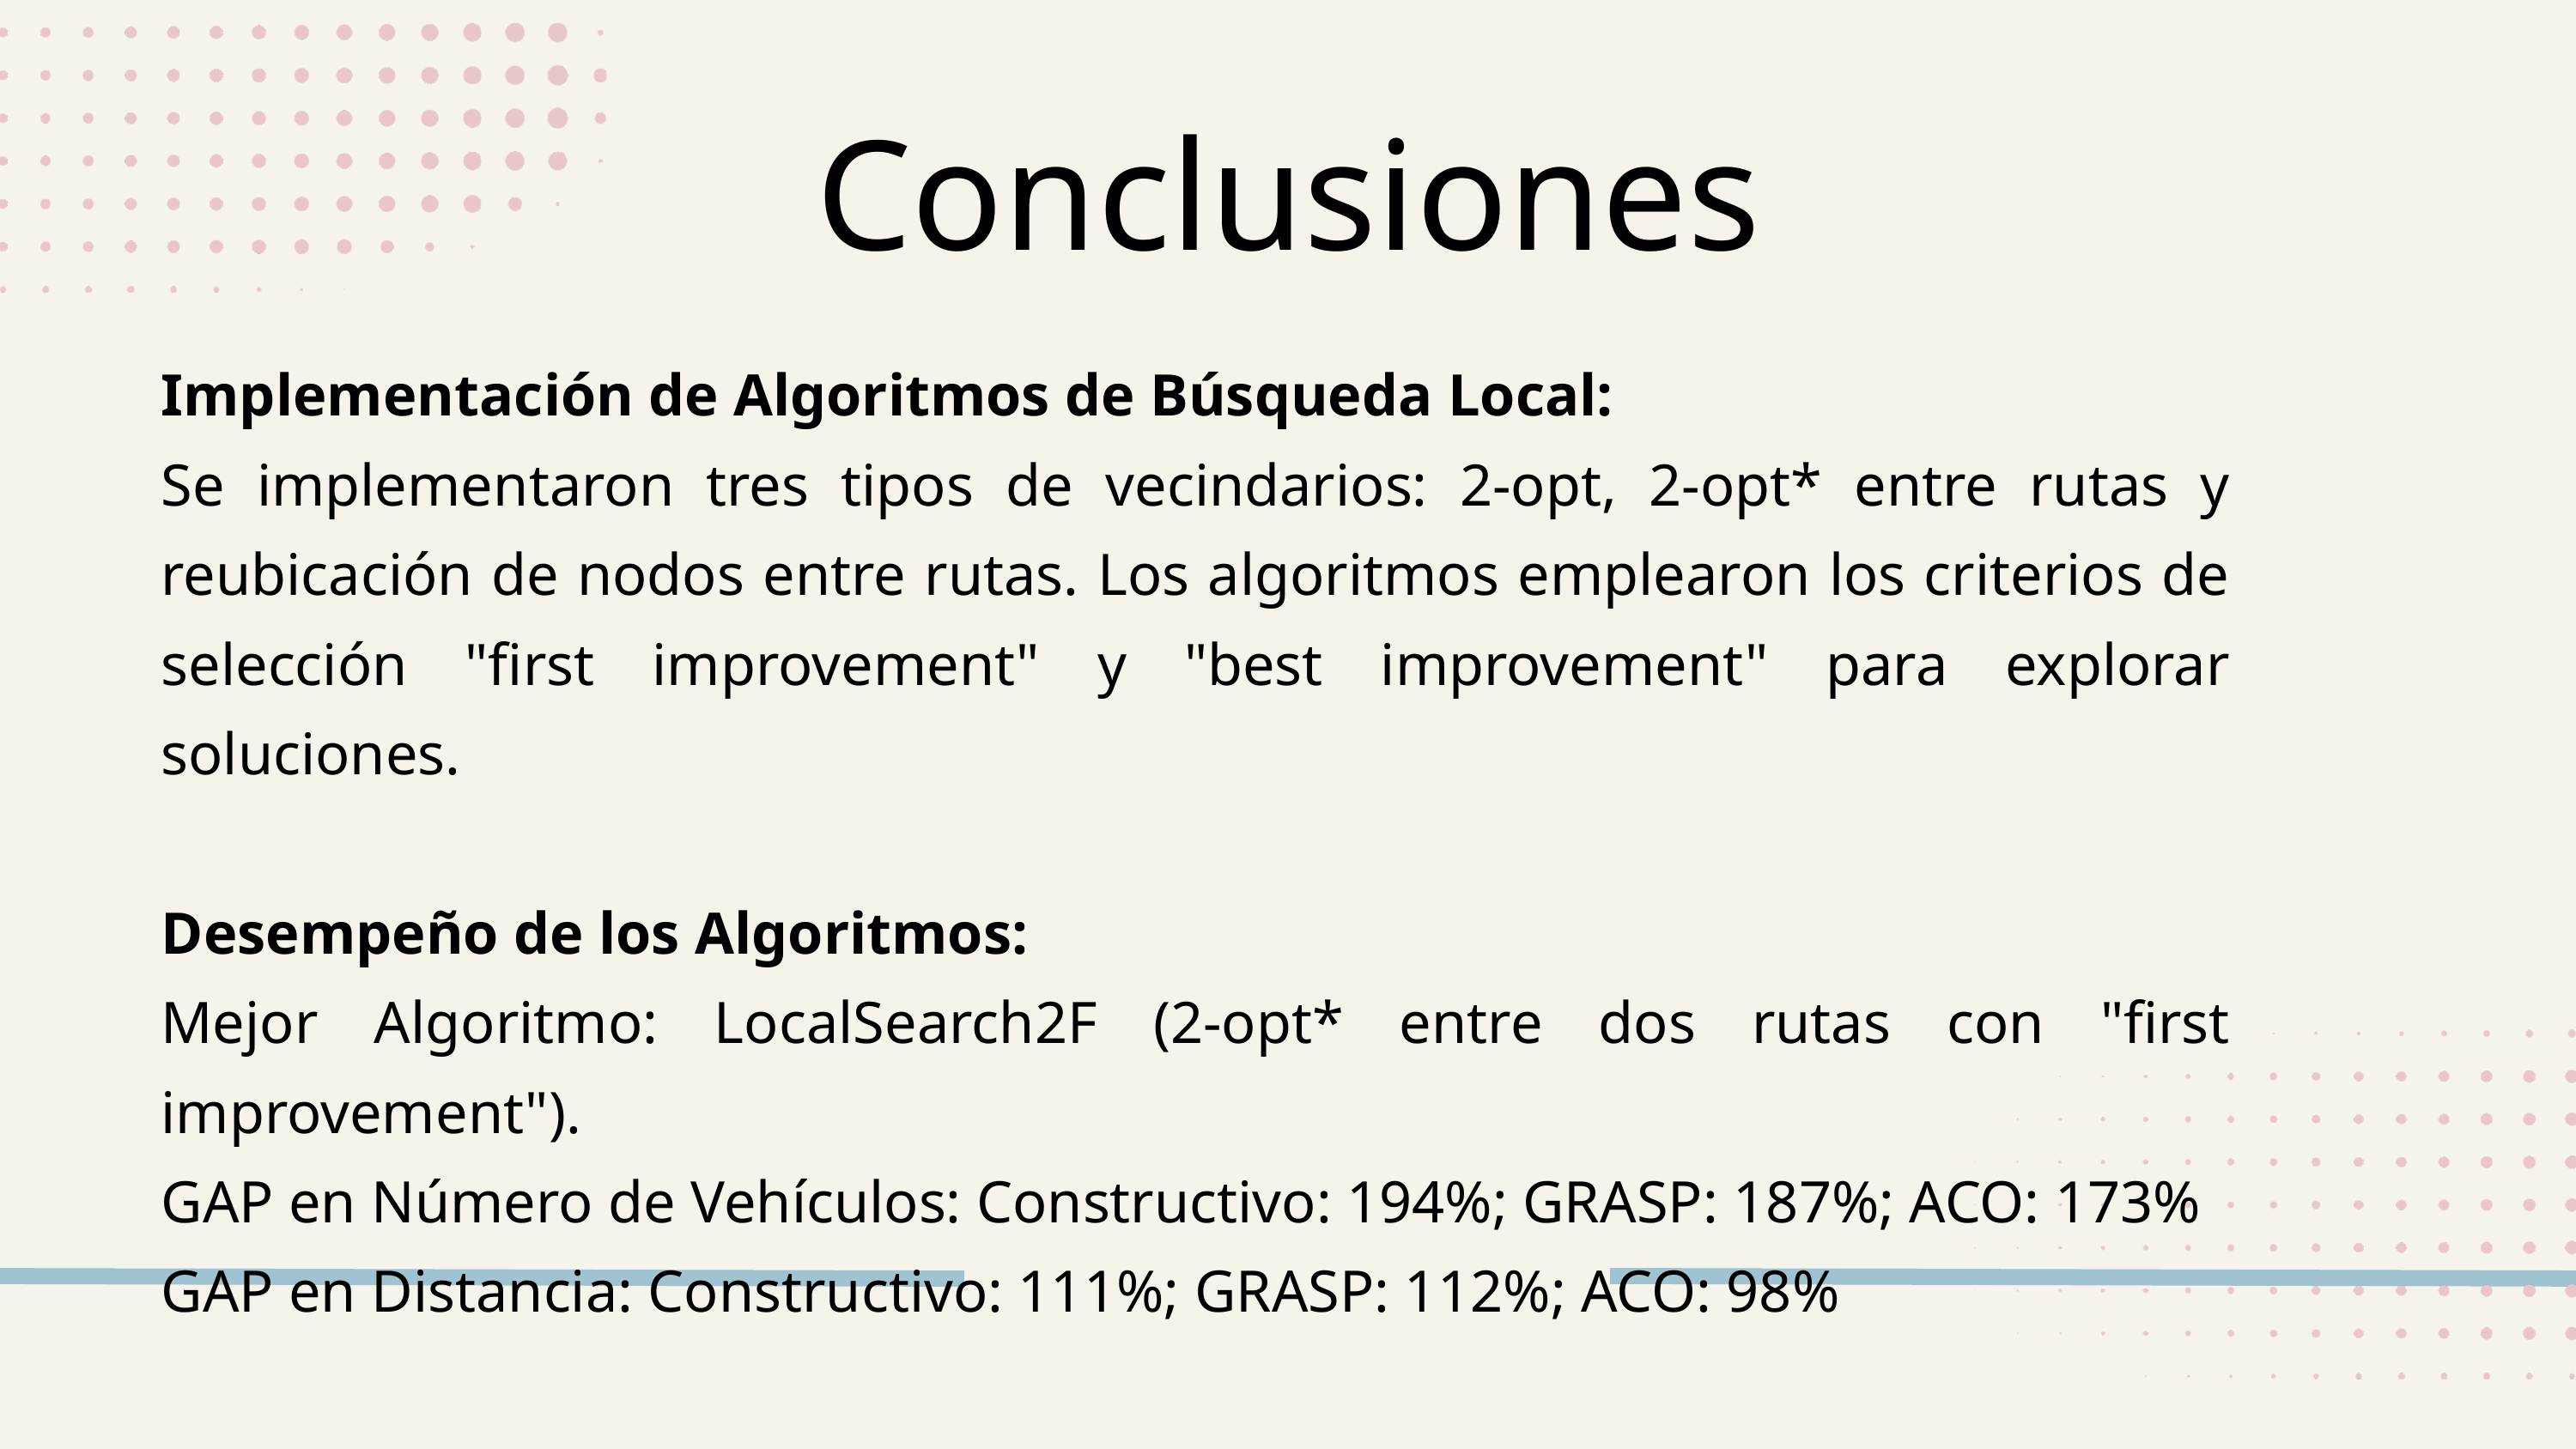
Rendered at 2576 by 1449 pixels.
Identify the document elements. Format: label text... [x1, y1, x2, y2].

text_box Conclusiones [607, 67, 2058, 281]
text_box [0, 0, 607, 293]
text_box Implementación de Algoritmos de Búsqueda Local: Se implementaron tres tipos de vecindarios: 2-opt, 2-opt* entre rutas y reubicación de nodos entre rutas. Los algoritmos emplearon los criterios de selección "first improvement" y "best improvement" para explorar soluciones. Desempeño de los Algoritmos: Mejor Algoritmo: LocalSearch2F (2-opt* entre dos rutas con "first improvement"). GAP en Número de Vehículos: Constructivo: 194%; GRASP: 187%; ACO: 173% GAP en Distancia: Constructivo: 111%; GRASP: 112%; ACO: 98% [161, 337, 2233, 1325]
text_box [1931, 1029, 2576, 1379]
